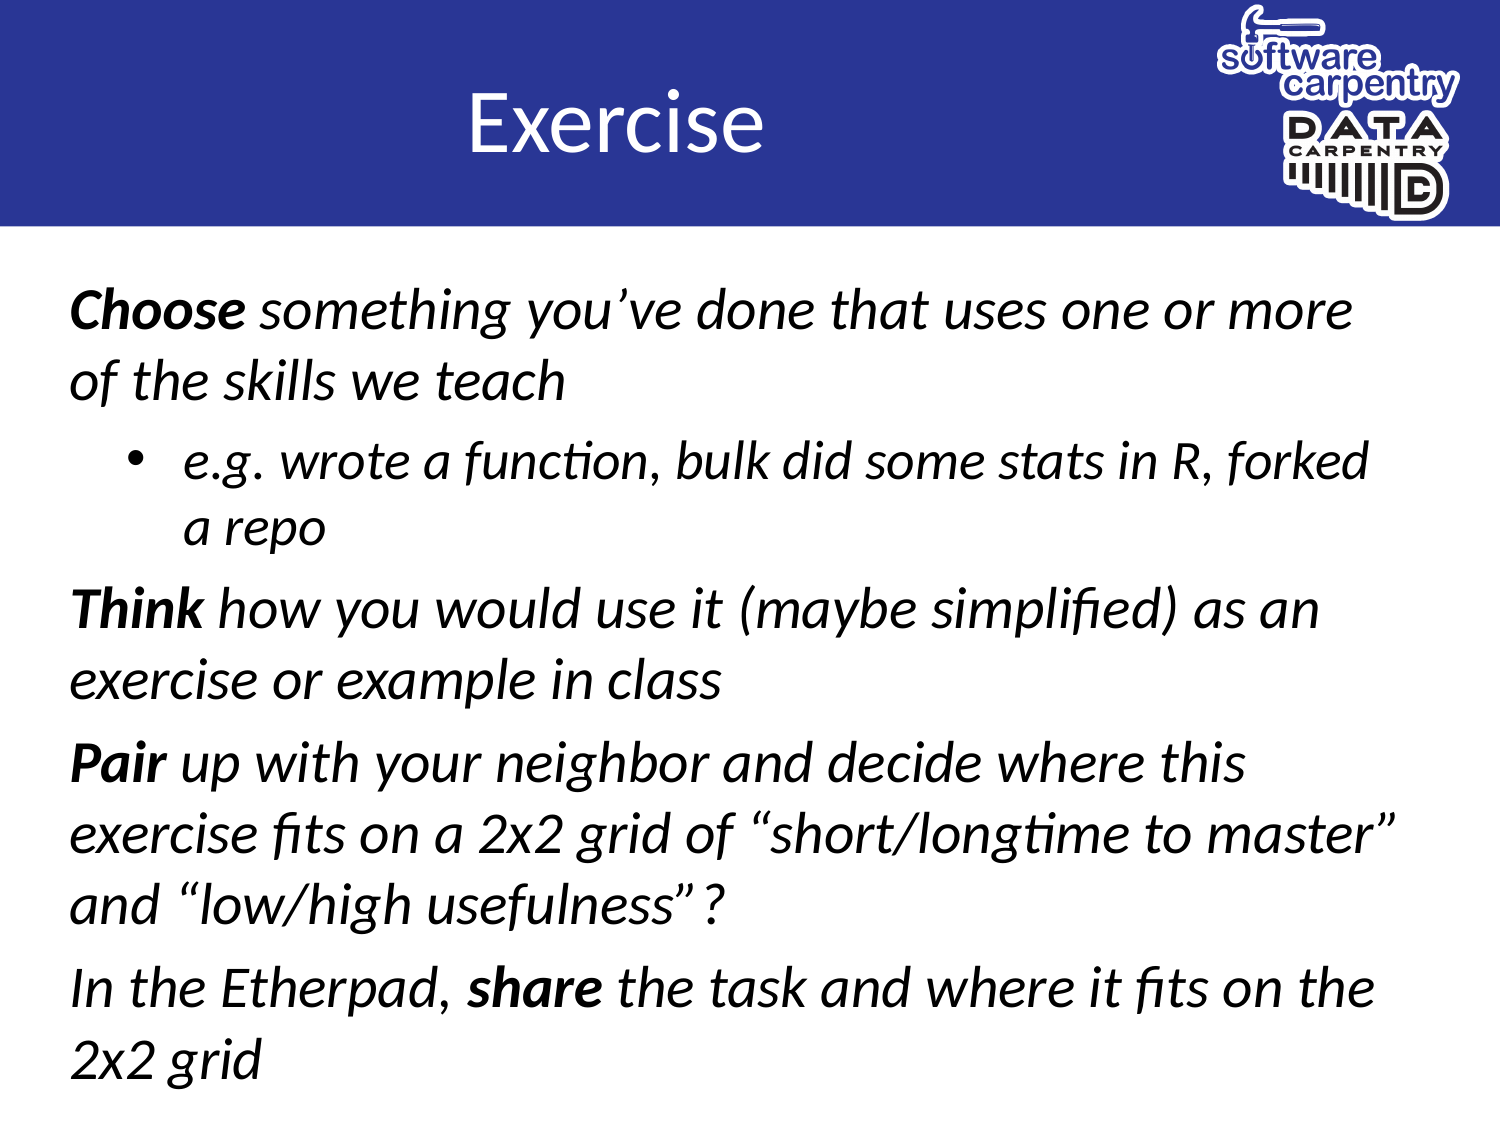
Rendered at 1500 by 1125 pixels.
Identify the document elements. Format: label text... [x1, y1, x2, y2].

title Exercise [51, 21, 1182, 210]
list Choose something you’ve done that uses one or more of the skills we teach e.g. wrote a function, bulk did some stats in R, forked a repo Think how you would use it (maybe simplified) as an exercise or example in class Pair up with your neighbor and decide where this exercise fits on a 2x2 grid of “short/longtime to master” and “low/high usefulness”? In the Etherpad, share the task and where it fits on the 2x2 grid [54, 262, 1425, 1100]
picture [1216, 3, 1461, 224]
